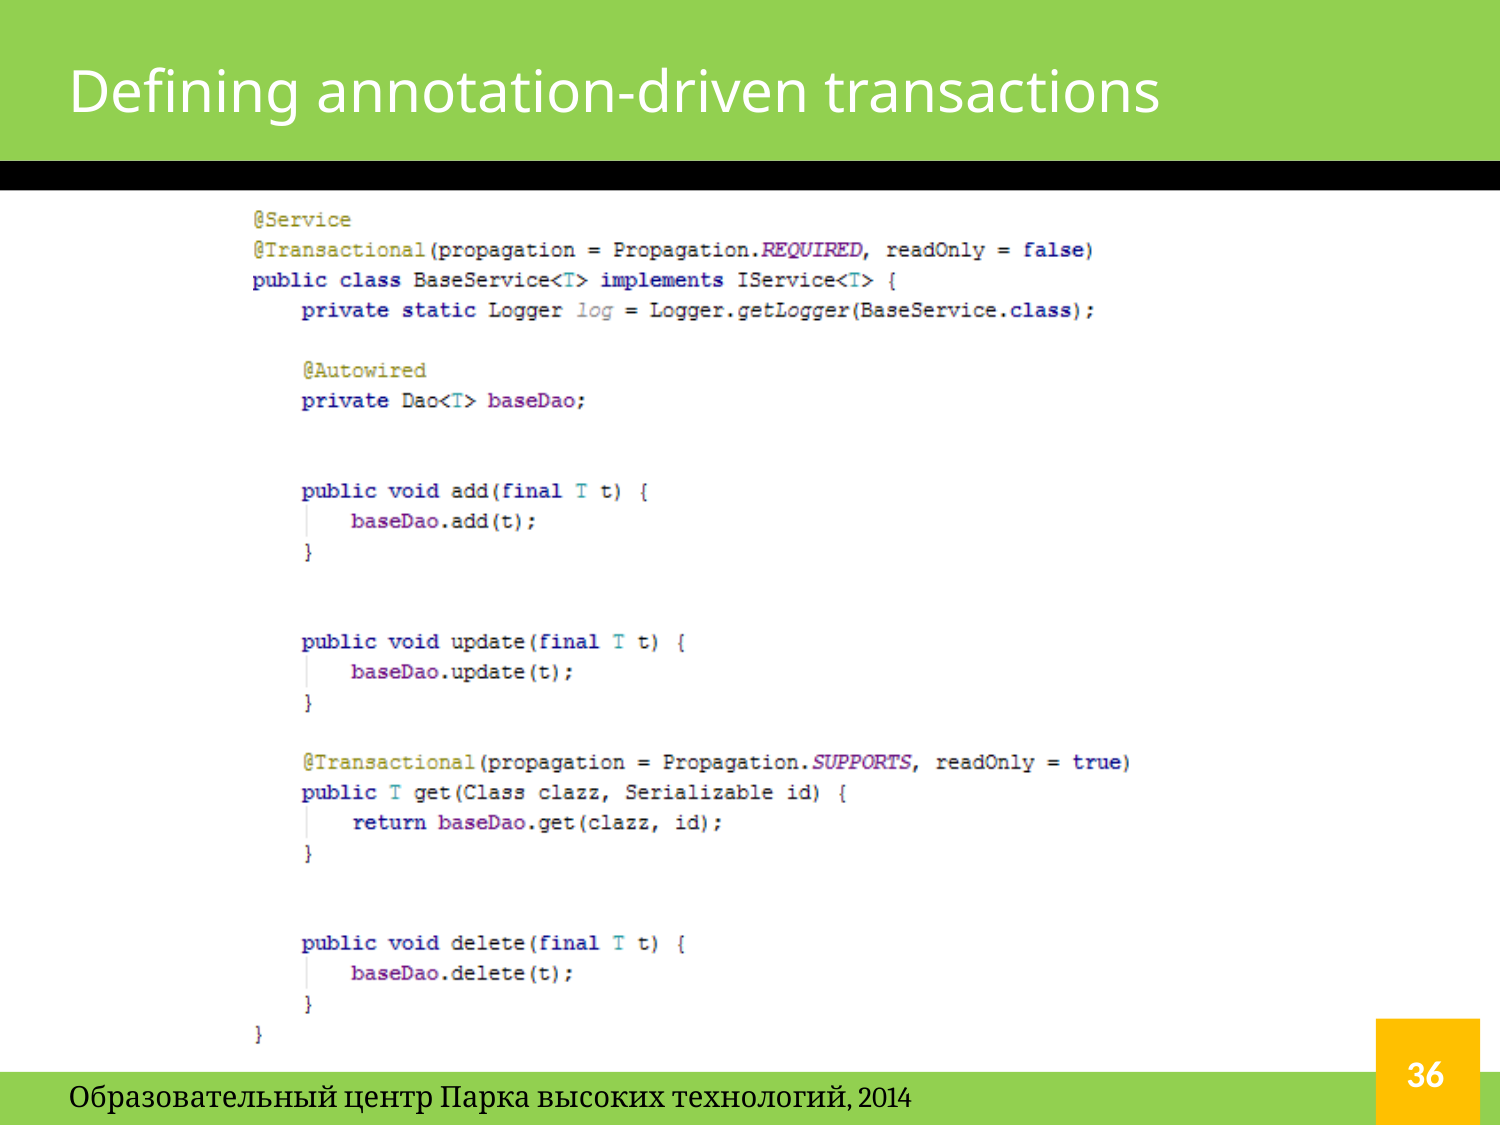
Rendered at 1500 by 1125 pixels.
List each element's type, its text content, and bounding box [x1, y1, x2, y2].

slide_number 36 [1376, 1042, 1475, 1103]
picture [253, 202, 1152, 1061]
title Defining annotation-driven transactions [53, 42, 1404, 135]
